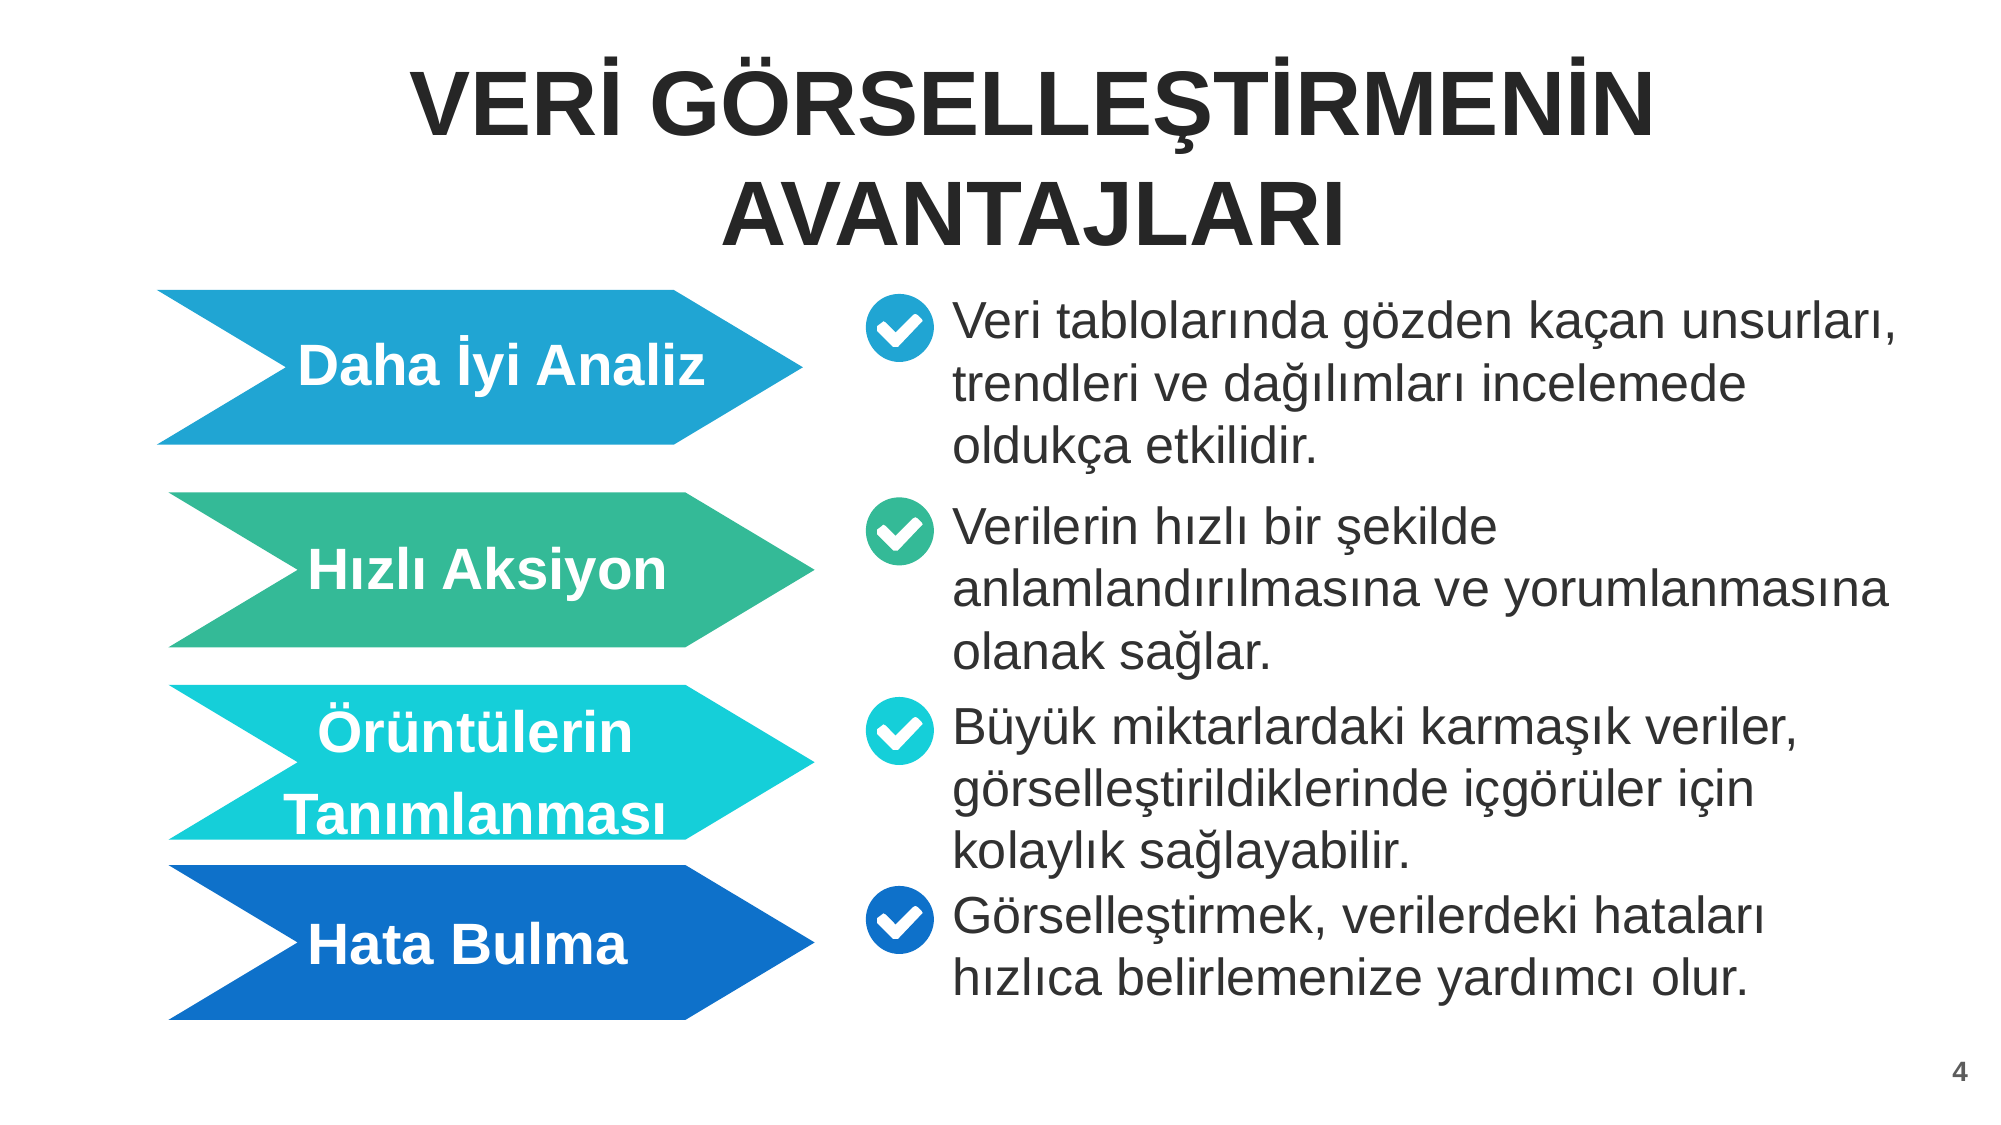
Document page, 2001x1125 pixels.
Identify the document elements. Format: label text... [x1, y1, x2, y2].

title VERİ GÖRSELLEŞTİRMENİN AVANTAJLARI [196, 36, 1872, 253]
text_box Verilerin hızlı bir şekilde anlamlandırılmasına ve yorumlanmasına olanak sağlar. [952, 492, 1902, 680]
text_box Daha İyi Analiz [297, 327, 708, 398]
text_box [865, 293, 934, 362]
text_box Büyük miktarlardaki karmaşık veriler, görselleştirildiklerinde içgörüler için kolaylık sağlayabilir. [952, 692, 1902, 880]
text_box [154, 287, 806, 447]
text_box [166, 490, 817, 650]
text_box [166, 862, 817, 1023]
text_box Hızlı Aksiyon [307, 530, 669, 601]
text_box Görselleştirmek, verilerdeki hataları hızlıca belirlemenize yardımcı olur. [952, 881, 1902, 1007]
slide_number 4 [1909, 1040, 2000, 1101]
text_box [865, 497, 934, 566]
text_box Hata Bulma [307, 906, 629, 977]
text_box [166, 682, 817, 842]
text_box Veri tablolarında gözden kaçan unsurları, trendleri ve dağılımları incelemede oldukça etkilidir. [952, 286, 1902, 474]
text_box [865, 696, 934, 766]
text_box [865, 885, 934, 954]
text_box Örüntülerin Tanımlanması [283, 694, 669, 847]
